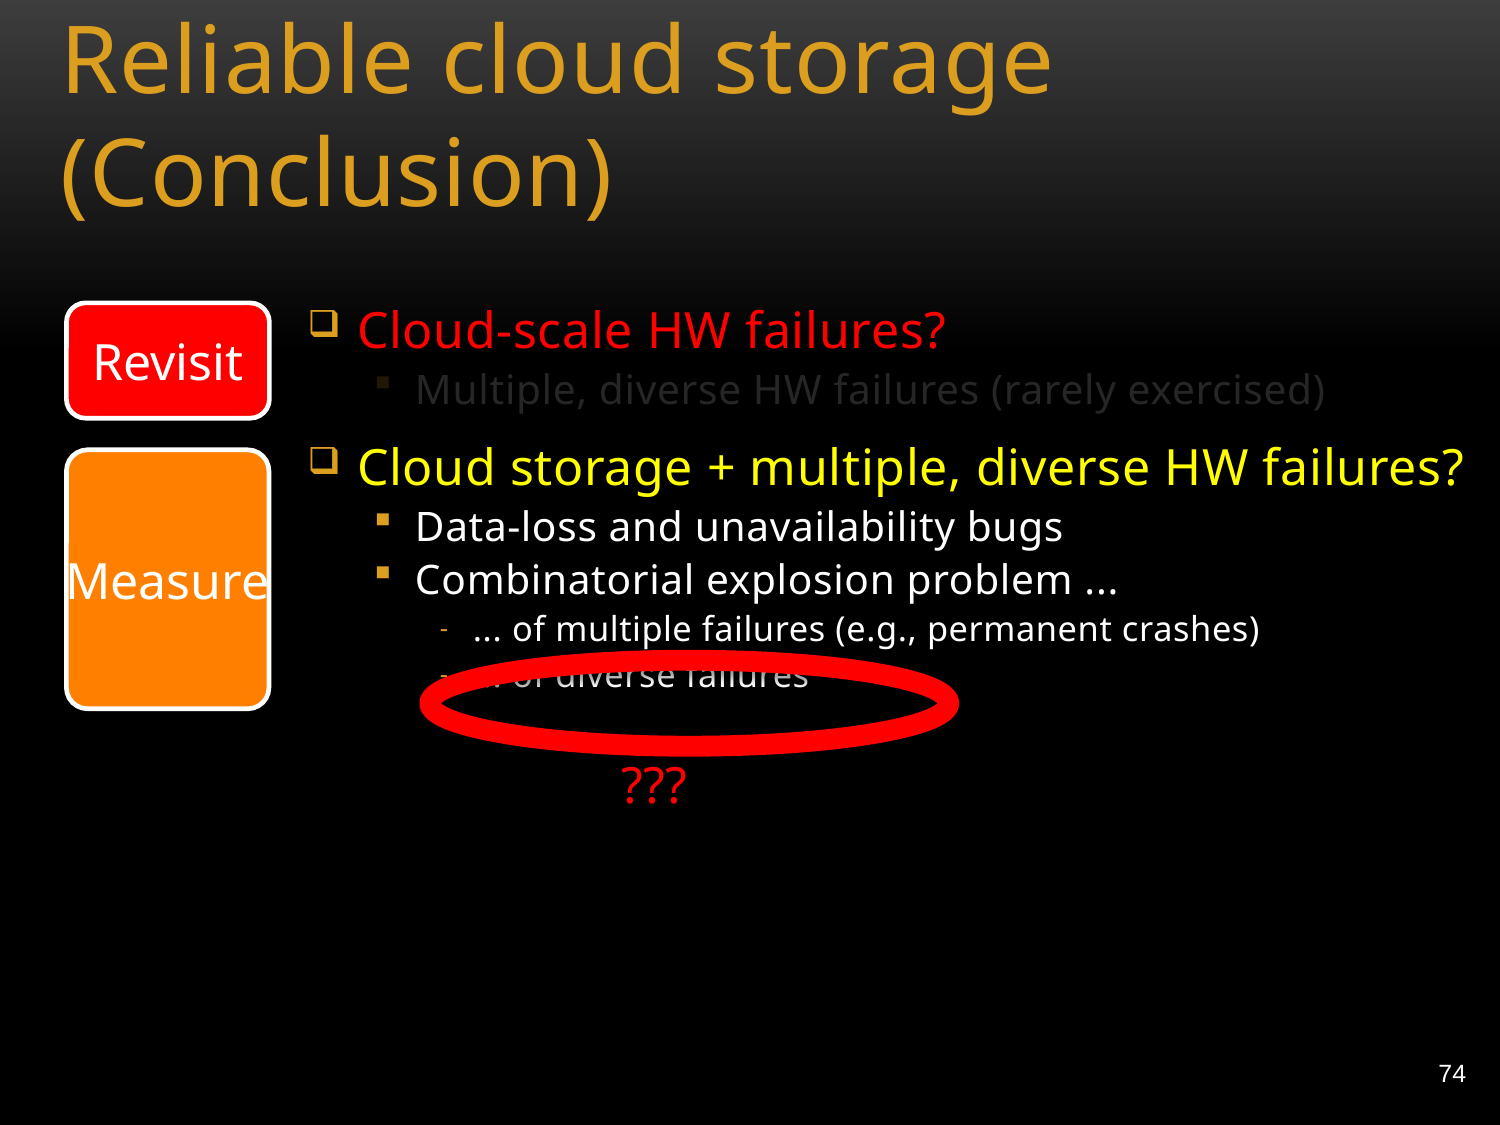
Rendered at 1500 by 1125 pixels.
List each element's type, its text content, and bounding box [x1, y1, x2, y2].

title Reliable cloud storage (Conclusion) [45, 45, 1466, 233]
text_box [429, 659, 950, 746]
text_box Revisit [66, 302, 270, 419]
text_box Measure [66, 449, 269, 709]
list Cloud-scale HW failures? Multiple, diverse HW failures (rarely exercised) Cloud storage + multiple, diverse HW failures? Data-loss and unavailability bugs Combinatorial explosion problem ... ... of multiple failures (e.g., permanent crashes) ... of diverse failures [292, 291, 1482, 756]
slide_number 74 [1318, 1042, 1482, 1103]
text_box [357, 358, 1419, 424]
text_box ??? [429, 746, 879, 814]
